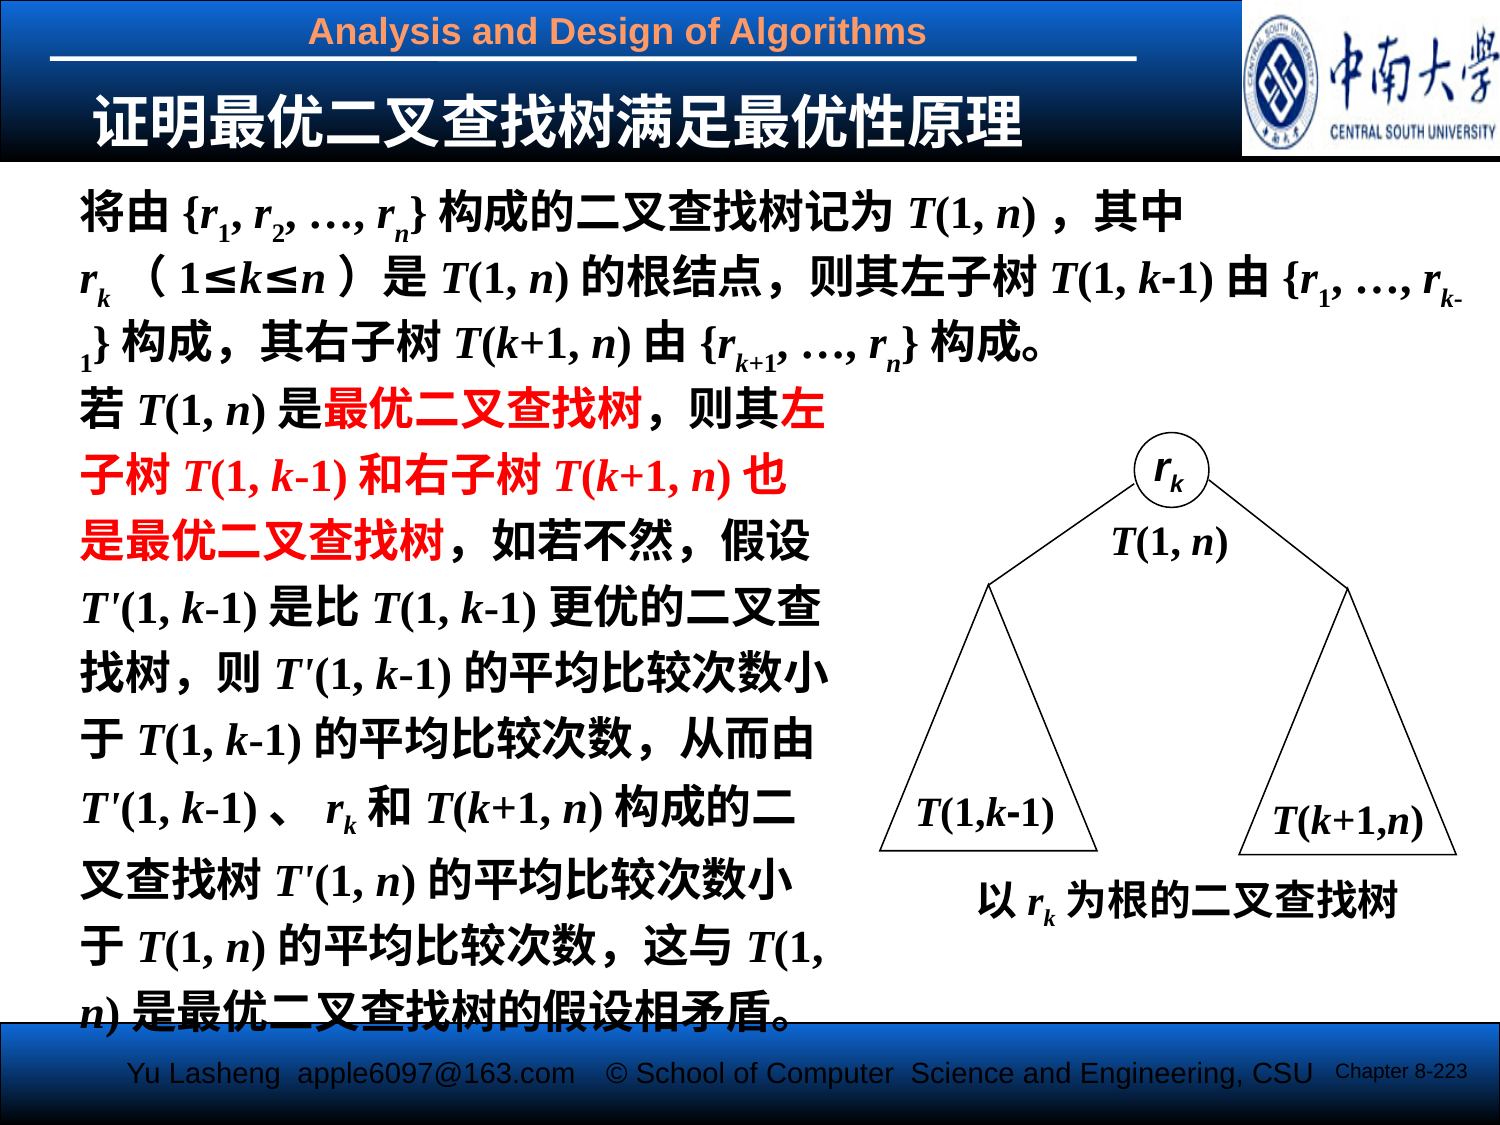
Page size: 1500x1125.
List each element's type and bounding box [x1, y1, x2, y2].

text_box [64, 175, 1471, 1045]
picture [1242, 0, 1500, 156]
text_box [76, 78, 1187, 163]
slide_number [1293, 1049, 1483, 1125]
text_box [879, 432, 1460, 941]
